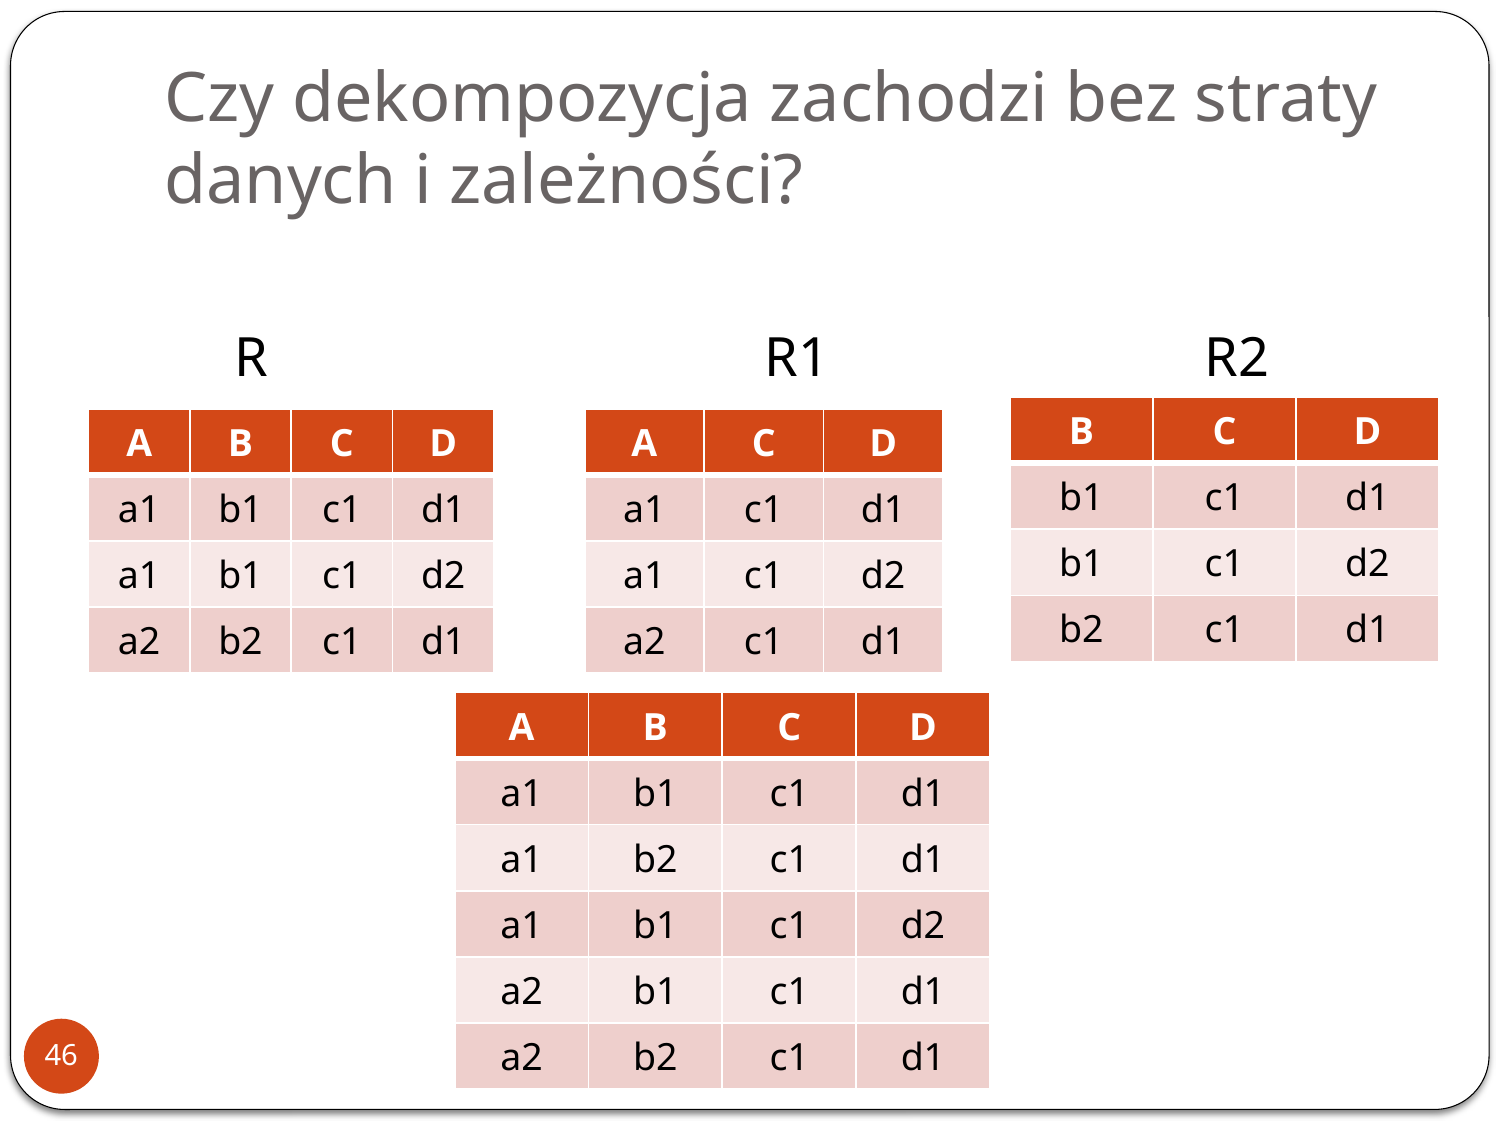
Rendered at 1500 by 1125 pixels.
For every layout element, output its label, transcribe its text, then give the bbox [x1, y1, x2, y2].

table_cell c1 [723, 761, 855, 824]
table_cell d2 [1297, 530, 1438, 595]
table_cell d1 [393, 608, 493, 672]
table_cell b1 [191, 542, 290, 606]
table_cell c1 [705, 542, 823, 606]
table_cell b2 [589, 825, 721, 890]
table_cell c1 [1154, 466, 1295, 528]
table_cell c1 [292, 608, 392, 672]
table_cell c1 [292, 478, 392, 540]
table_cell b1 [1011, 530, 1152, 595]
table_cell d1 [1297, 466, 1438, 528]
table_header A [456, 693, 588, 756]
table_header D [857, 693, 989, 756]
table_header B [191, 410, 290, 472]
table_cell a1 [89, 478, 189, 540]
table_cell c1 [1154, 596, 1295, 661]
table_cell c1 [705, 478, 823, 540]
table_cell b2 [191, 608, 290, 672]
table_cell d2 [824, 542, 942, 606]
table_cell d1 [824, 608, 942, 672]
table_cell c1 [705, 608, 823, 672]
table_cell c1 [723, 958, 855, 1022]
table_cell d1 [857, 1024, 989, 1088]
table_cell a1 [586, 542, 703, 606]
table_header C [292, 410, 392, 472]
table_header D [824, 410, 942, 472]
table_header C [1154, 398, 1295, 460]
table_cell a2 [456, 1024, 588, 1088]
table_cell b1 [589, 958, 721, 1022]
table_cell d2 [393, 542, 493, 606]
table_cell d1 [857, 958, 989, 1022]
title Czy dekompozycja zachodzi bez straty danych i zależności? [150, 45, 1425, 233]
table_cell a1 [456, 825, 588, 890]
table_cell d2 [857, 892, 989, 956]
table_cell a1 [89, 542, 189, 606]
table_cell b1 [589, 761, 721, 824]
table_header C [723, 693, 855, 756]
table_cell b2 [589, 1024, 721, 1088]
table_header D [393, 410, 493, 472]
table_cell a2 [586, 608, 703, 672]
table_cell c1 [1154, 530, 1295, 595]
slide_number 46 [23, 1018, 99, 1094]
table_header B [1011, 398, 1152, 460]
table_header C [705, 410, 823, 472]
table_cell c1 [723, 1024, 855, 1088]
table_cell b2 [1011, 596, 1152, 661]
table_cell b1 [1011, 466, 1152, 528]
table_cell a1 [586, 478, 703, 540]
table_header A [586, 410, 703, 472]
table_cell d1 [824, 478, 942, 540]
table_cell a1 [456, 761, 588, 824]
table_cell b1 [191, 478, 290, 540]
table_cell d1 [857, 825, 989, 890]
table_cell c1 [723, 825, 855, 890]
table_cell d1 [857, 761, 989, 824]
table_cell b1 [589, 892, 721, 956]
table_header A [89, 410, 189, 472]
table_cell a1 [456, 892, 588, 956]
table_cell a2 [456, 958, 588, 1022]
table_header D [1297, 398, 1438, 460]
table_cell d1 [1297, 596, 1438, 661]
table_cell d1 [393, 478, 493, 540]
table_header B [589, 693, 721, 756]
table_cell a2 [89, 608, 189, 672]
table_cell c1 [723, 892, 855, 956]
table_cell c1 [292, 542, 392, 606]
